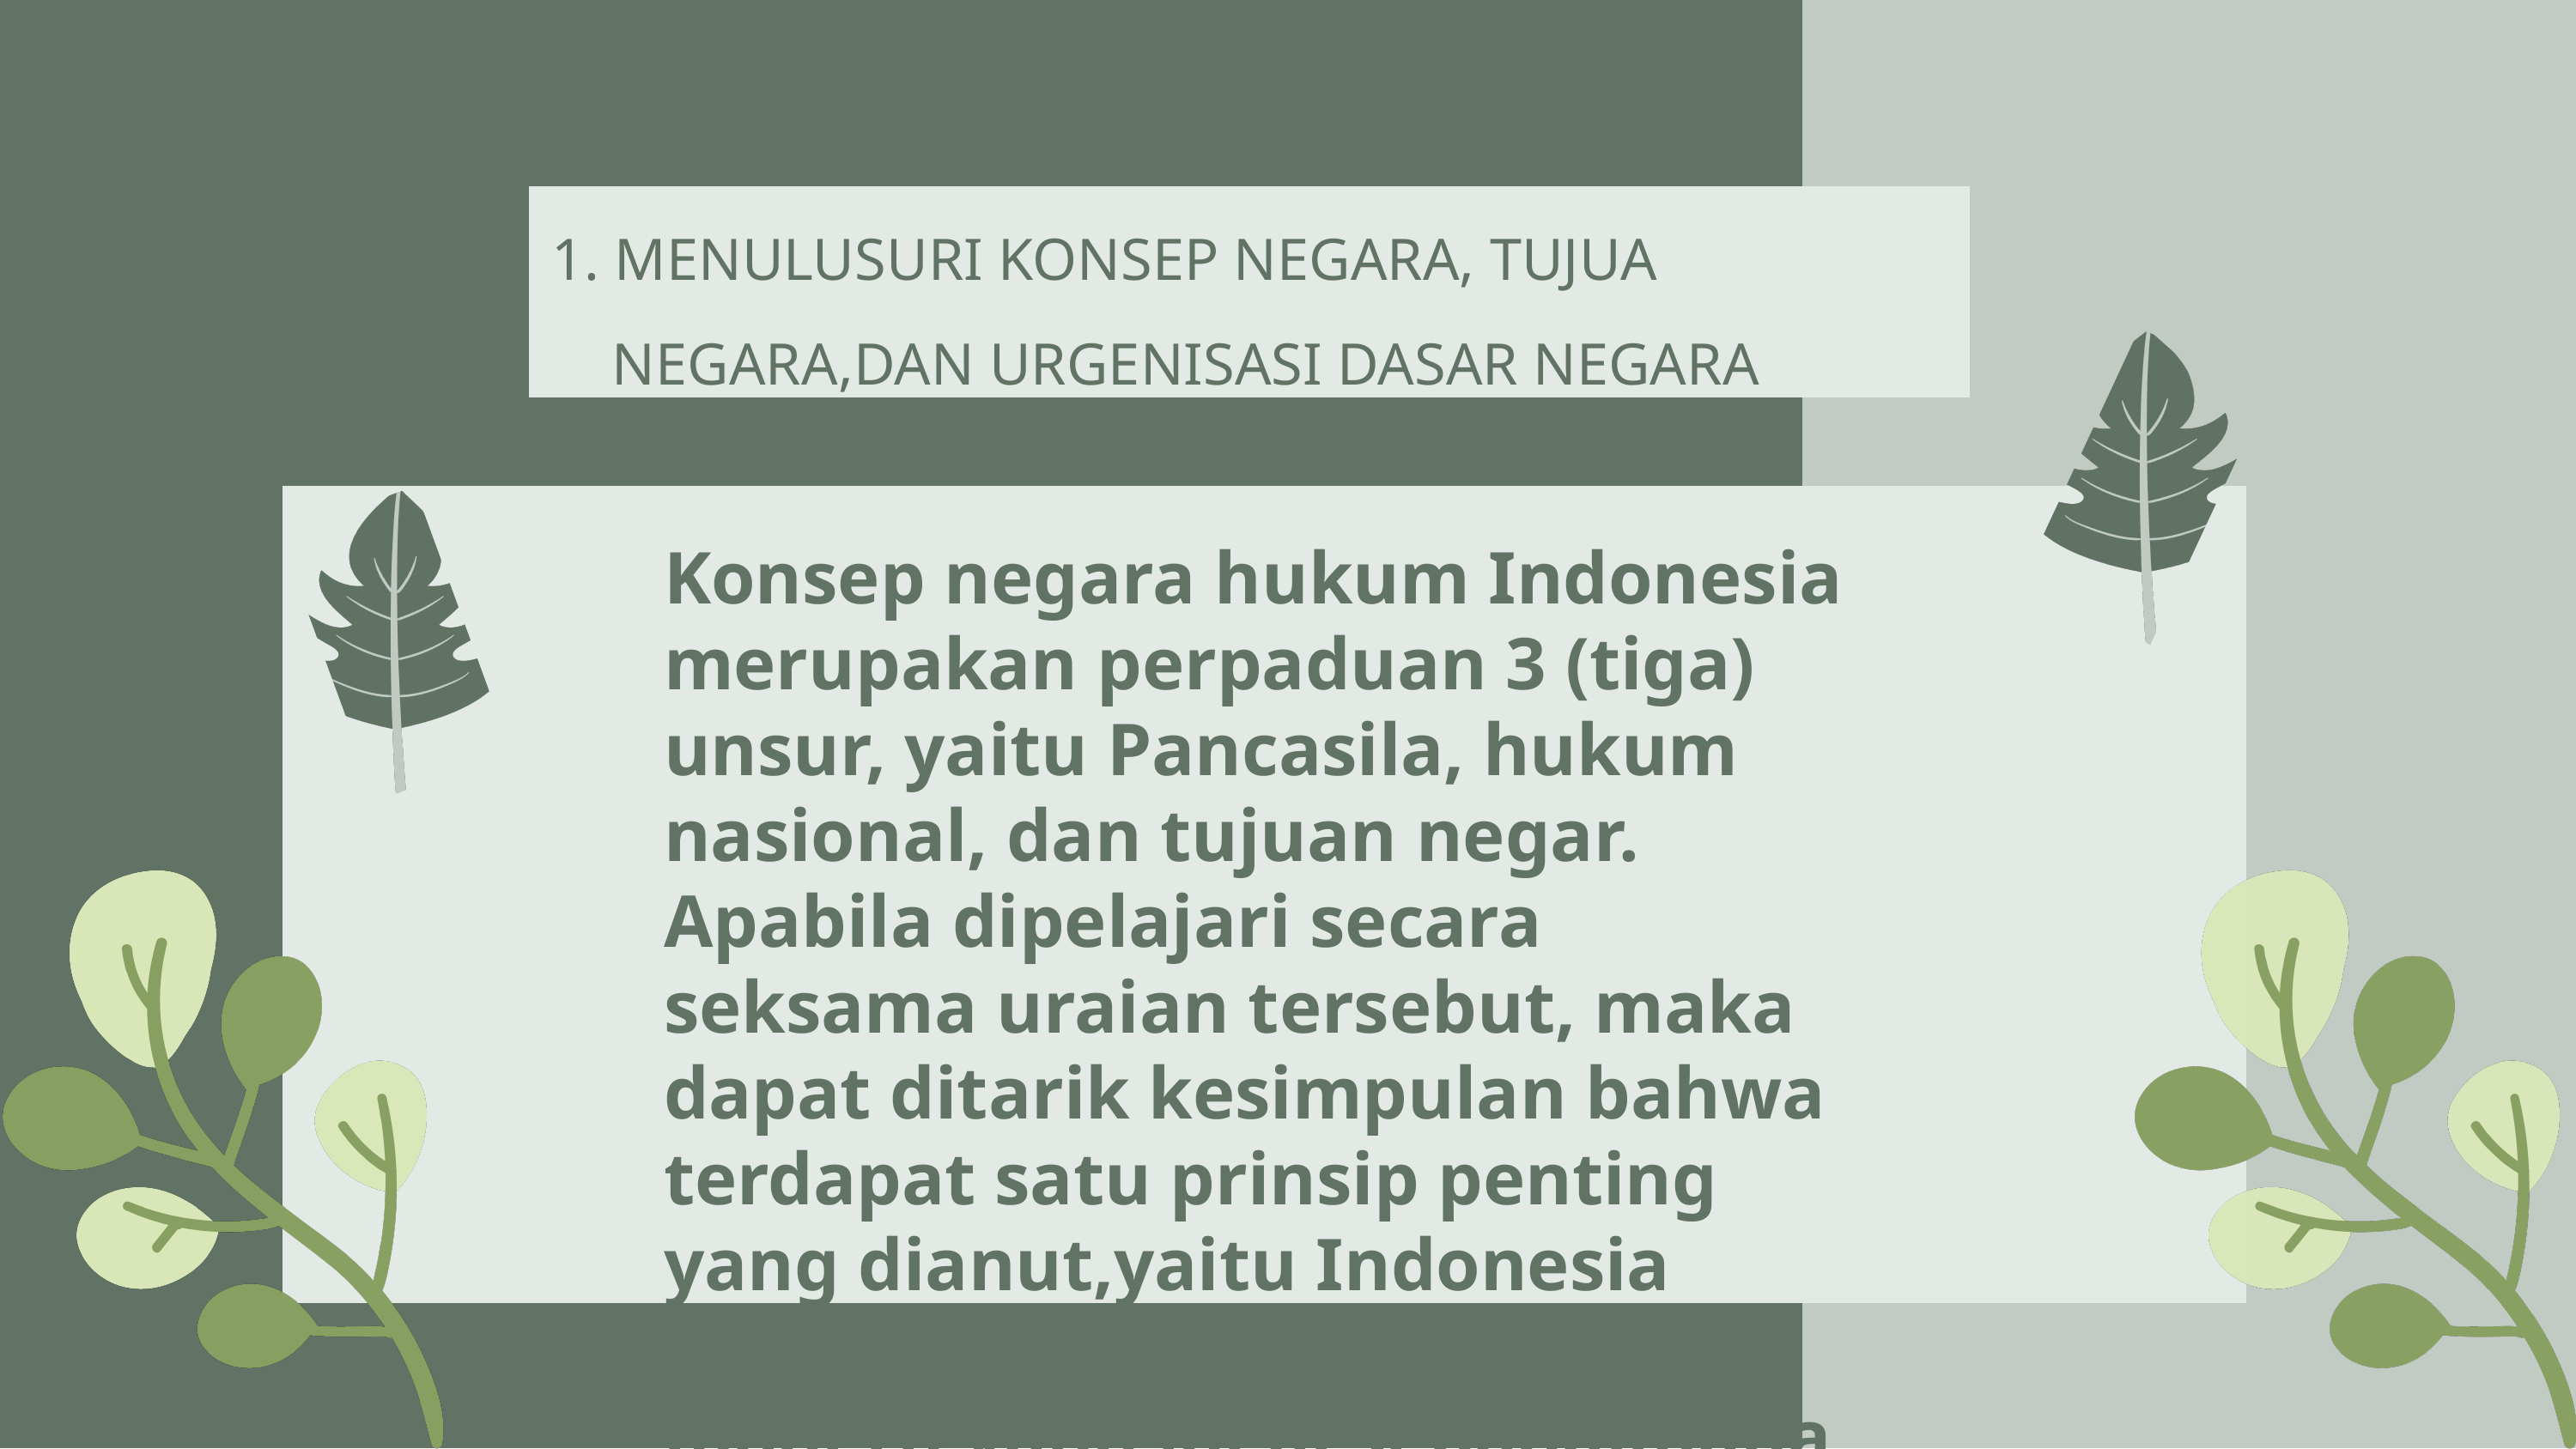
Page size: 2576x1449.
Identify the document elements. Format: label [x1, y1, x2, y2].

text_box [0, 0, 1800, 1449]
text_box [528, 185, 1986, 418]
text_box [283, 485, 2246, 1304]
text_box [1801, 0, 2576, 1449]
